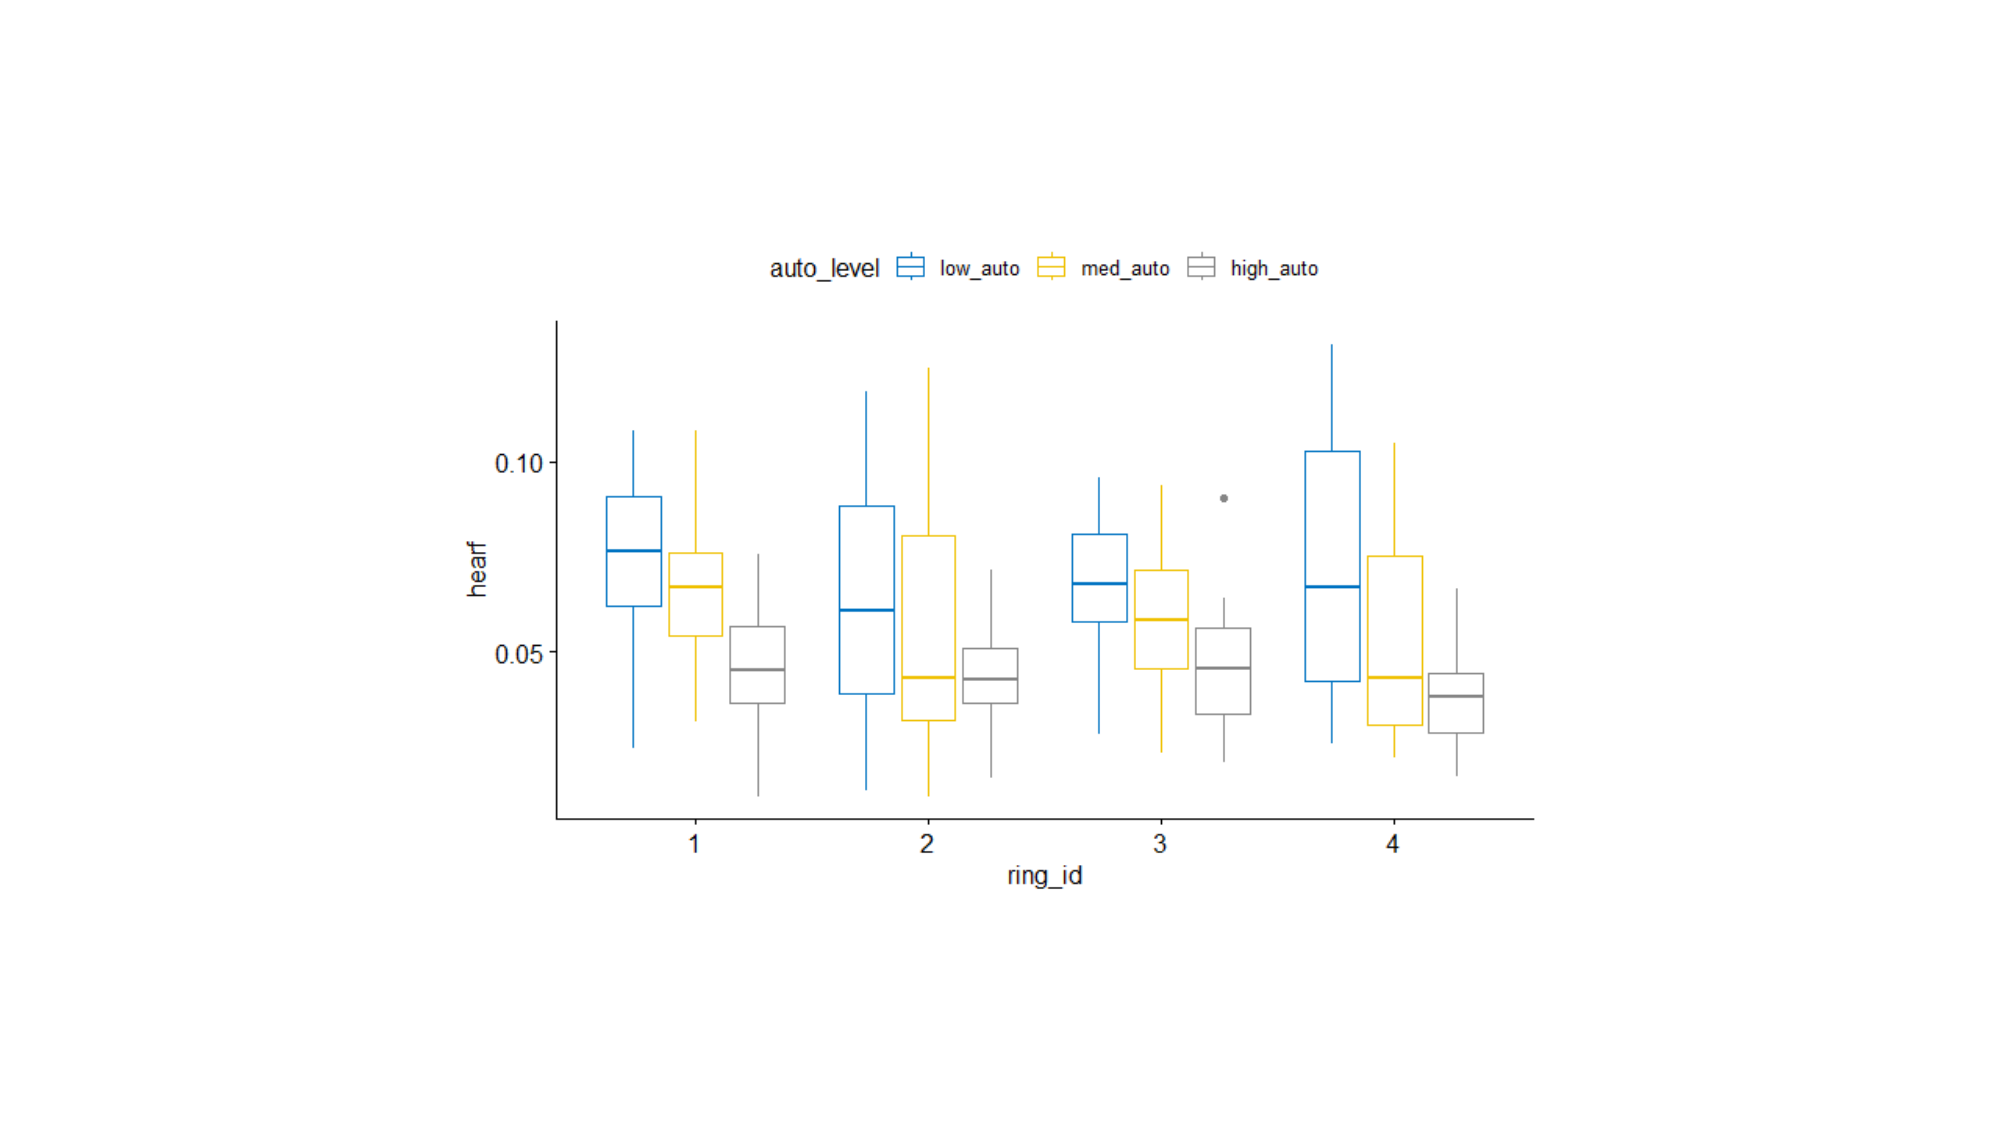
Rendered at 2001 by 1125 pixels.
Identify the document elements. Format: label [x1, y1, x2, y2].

picture [452, 224, 1548, 901]
